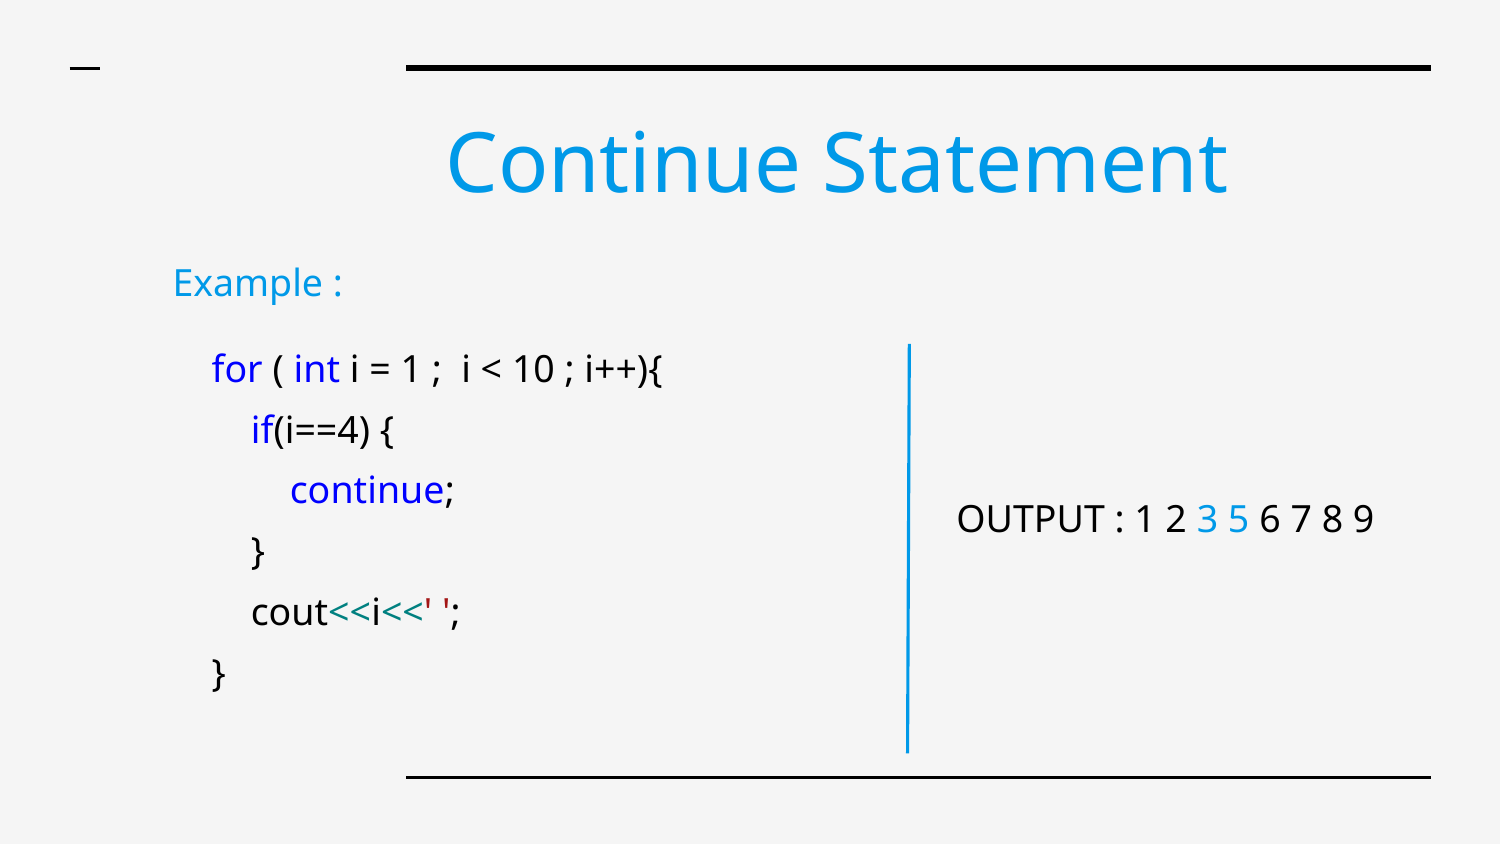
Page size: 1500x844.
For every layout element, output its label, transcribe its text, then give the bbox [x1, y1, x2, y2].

text_box OUTPUT : 1 2 3 5 6 7 8 9 [941, 464, 1472, 556]
title Continue Statement [430, 94, 1431, 199]
list Example : for ( int i = 1 ; i < 10 ; i++){ if(i==4) { continue; } cout<<i<<' '; } [157, 237, 1431, 830]
